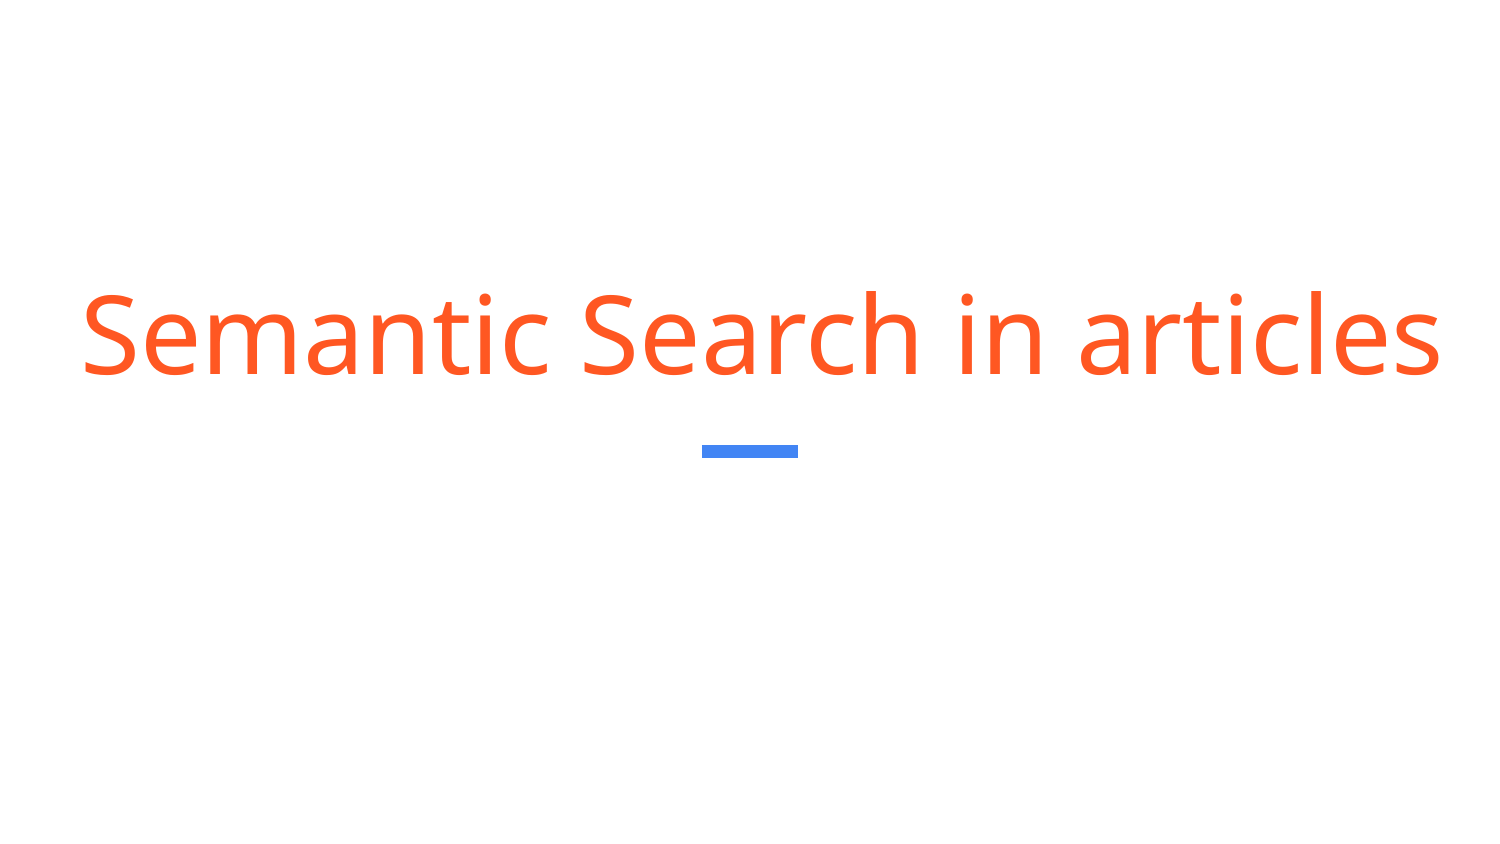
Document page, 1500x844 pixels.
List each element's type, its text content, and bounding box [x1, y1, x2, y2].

title Semantic Search in articles [63, 100, 1462, 422]
